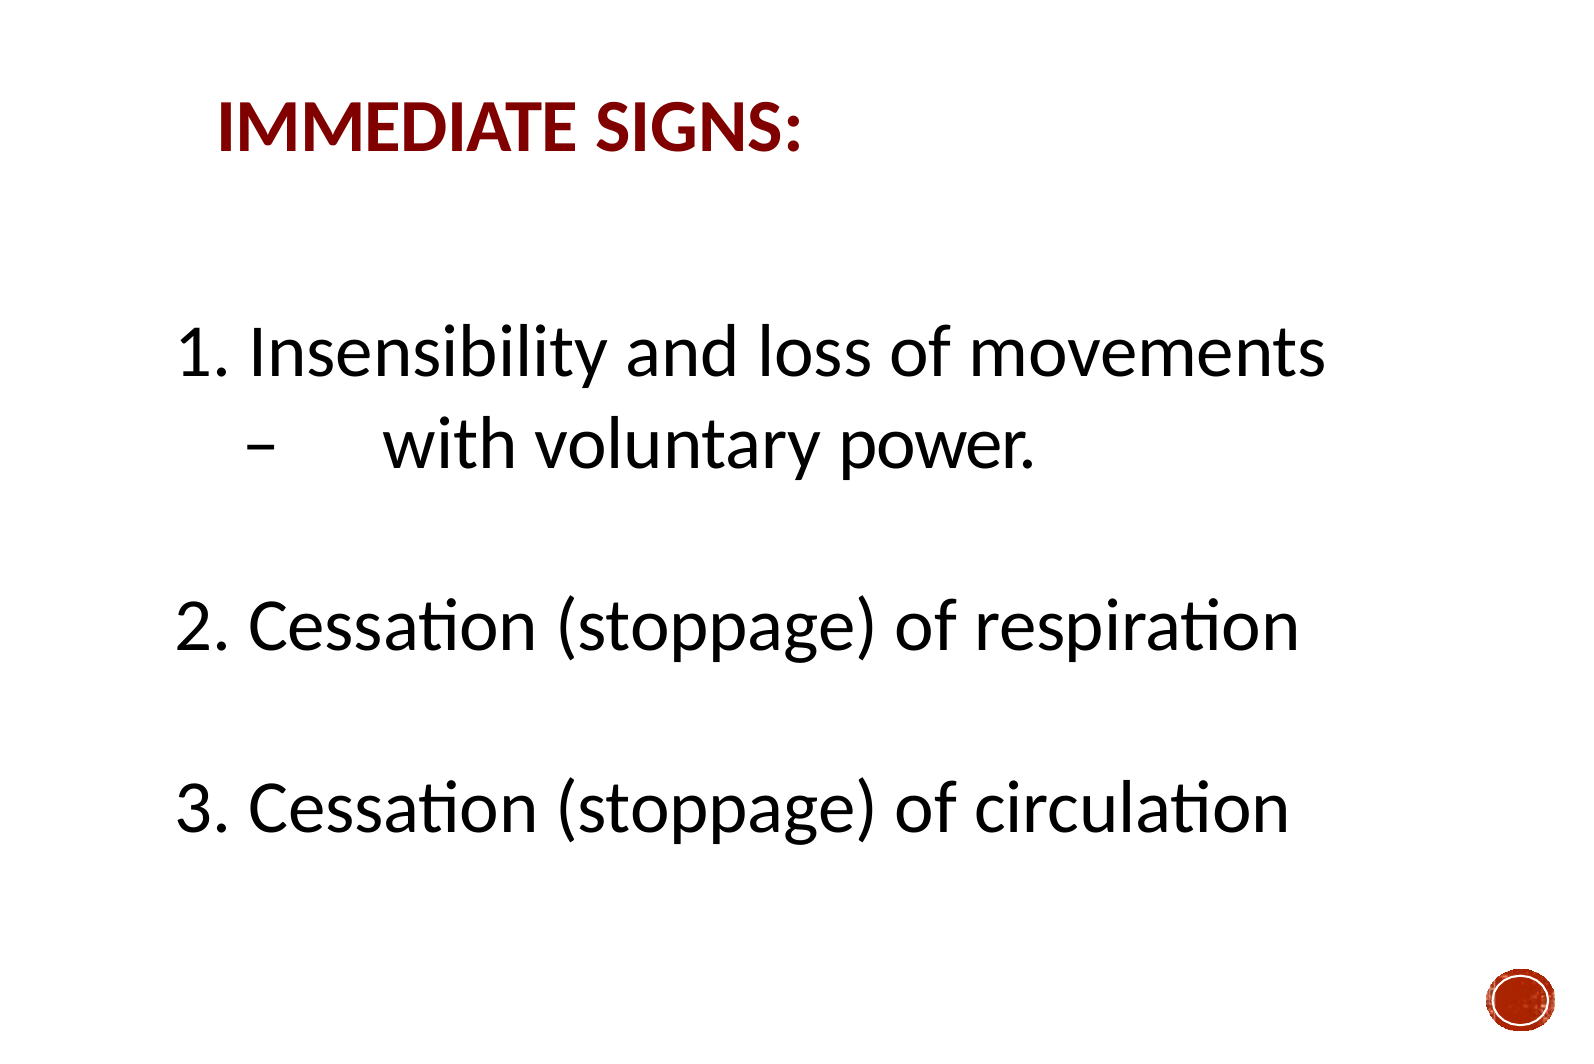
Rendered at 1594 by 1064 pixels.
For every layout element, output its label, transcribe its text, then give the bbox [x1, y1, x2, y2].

title IMMEDIATE SIGNS: [214, 73, 813, 254]
picture [1486, 969, 1555, 1031]
text_box Insensibility and loss of movements – with voluntary power. Cessation (stoppage) of respiration Cessation (stoppage) of circulation [172, 298, 1332, 847]
